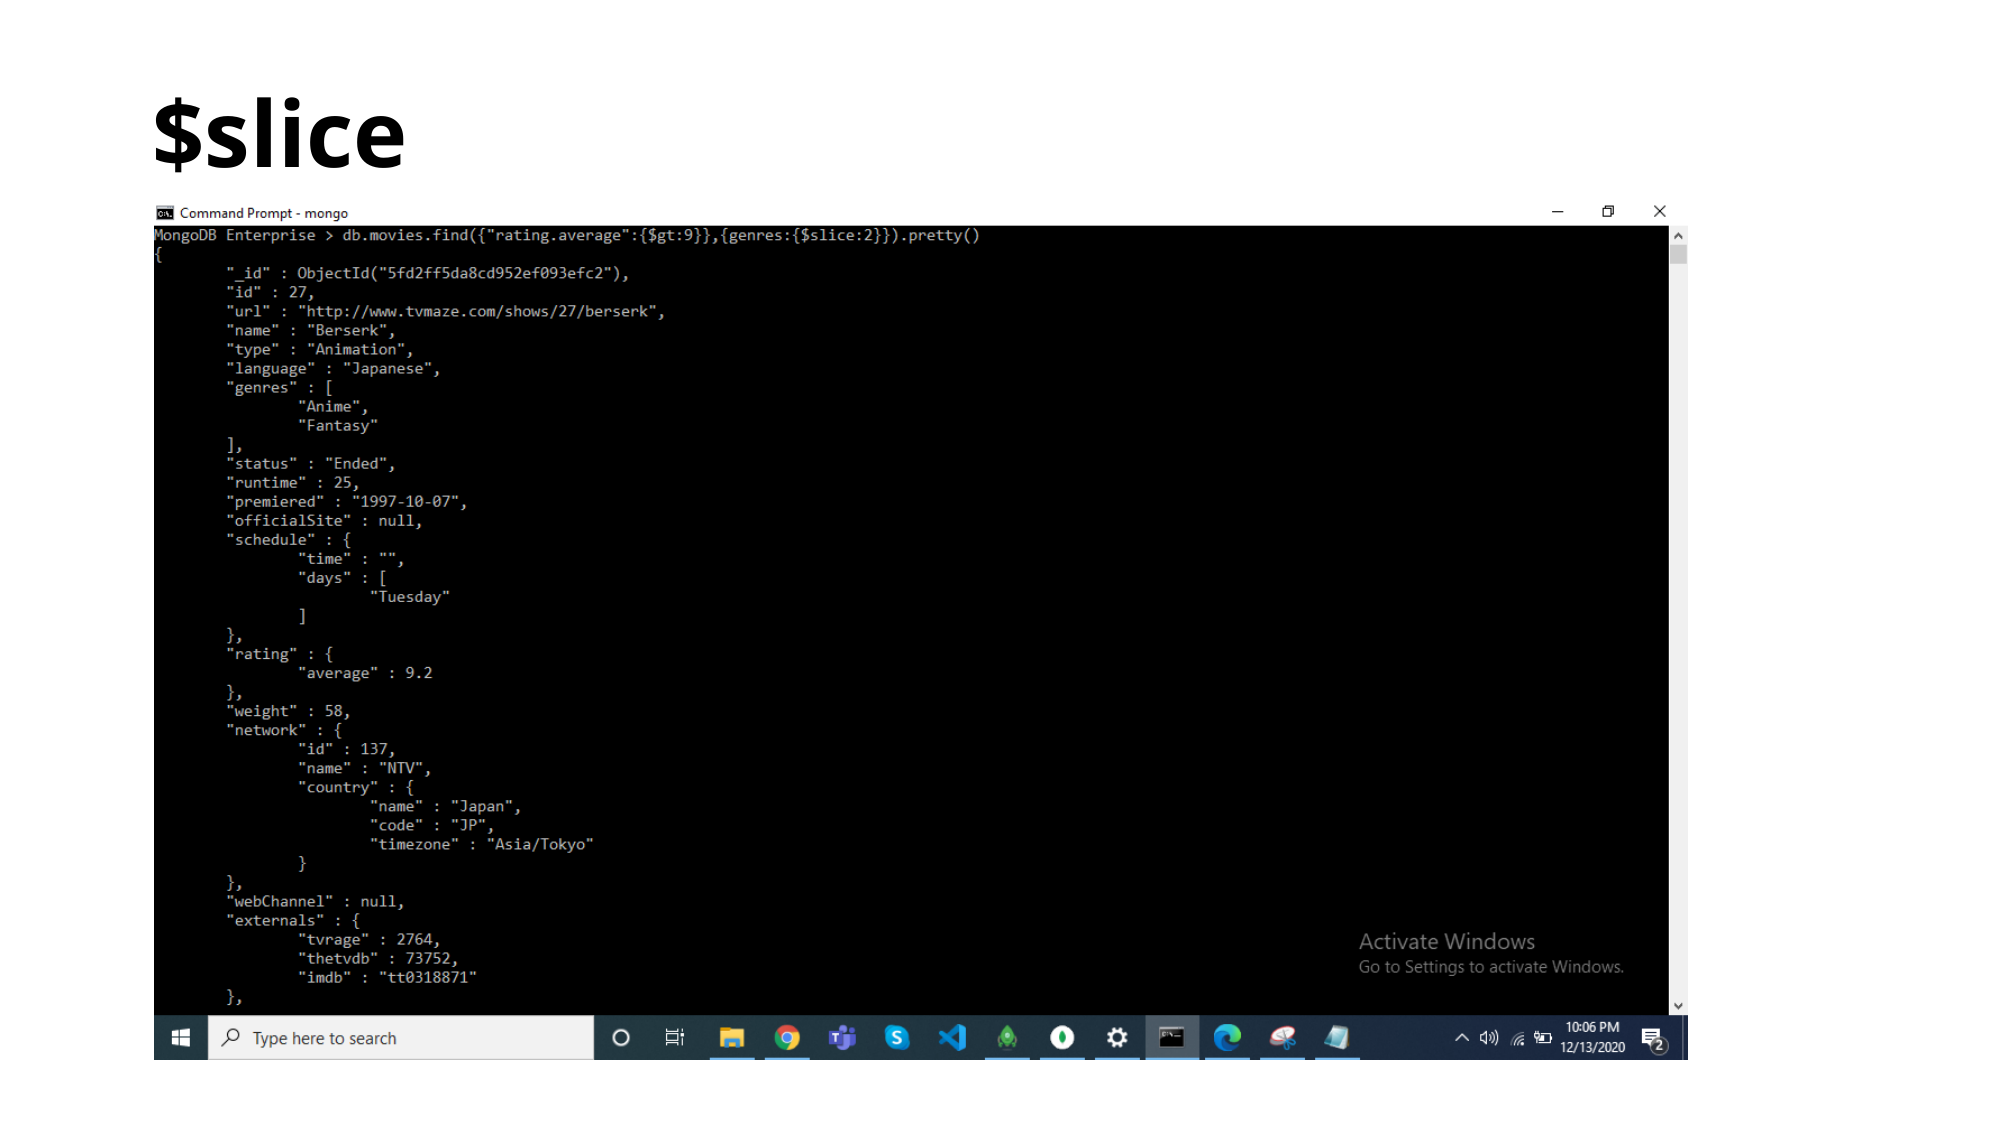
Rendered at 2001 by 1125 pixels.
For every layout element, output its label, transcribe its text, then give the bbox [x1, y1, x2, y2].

text_box $slice [137, 29, 1863, 247]
picture [154, 200, 1688, 1060]
